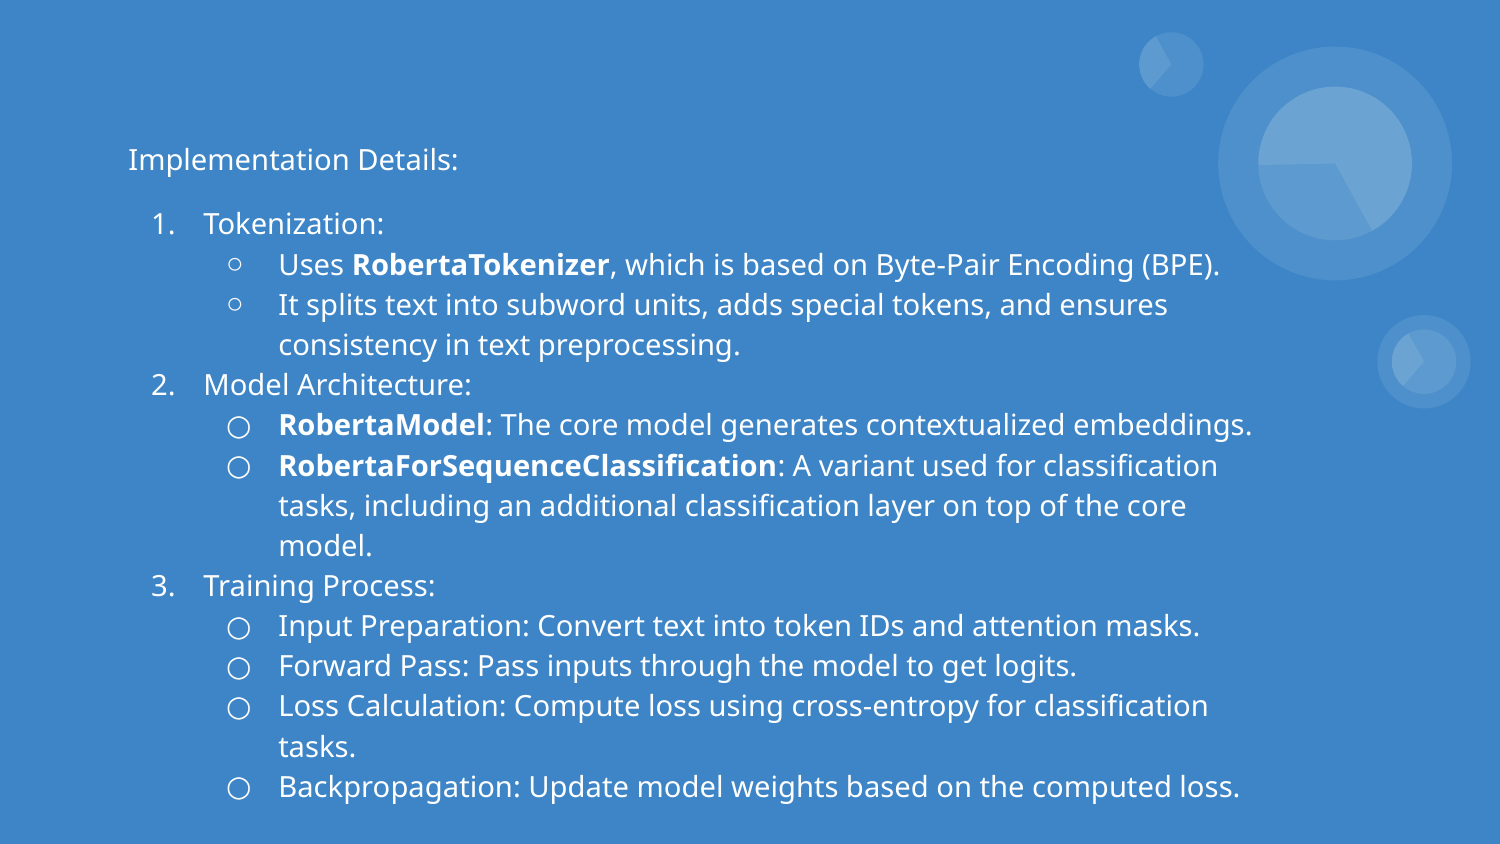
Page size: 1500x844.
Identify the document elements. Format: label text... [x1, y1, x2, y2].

title Implementation Details: Tokenization: Uses RobertaTokenizer, which is based on Byte-Pair Encoding (BPE). It splits text into subword units, adds special tokens, and ensures consistency in text preprocessing. Model Architecture: RobertaModel: The core model generates contextualized embeddings. RobertaForSequenceClassification: A variant used for classification tasks, including an additional classification layer on top of the core model. Training Process: Input Preparation: Convert text into token IDs and attention masks. Forward Pass: Pass inputs through the model to get logits. Loss Calculation: Compute loss using cross-entropy for classification tasks. Backpropagation: Update model weights based on the computed loss. [113, 120, 1293, 767]
